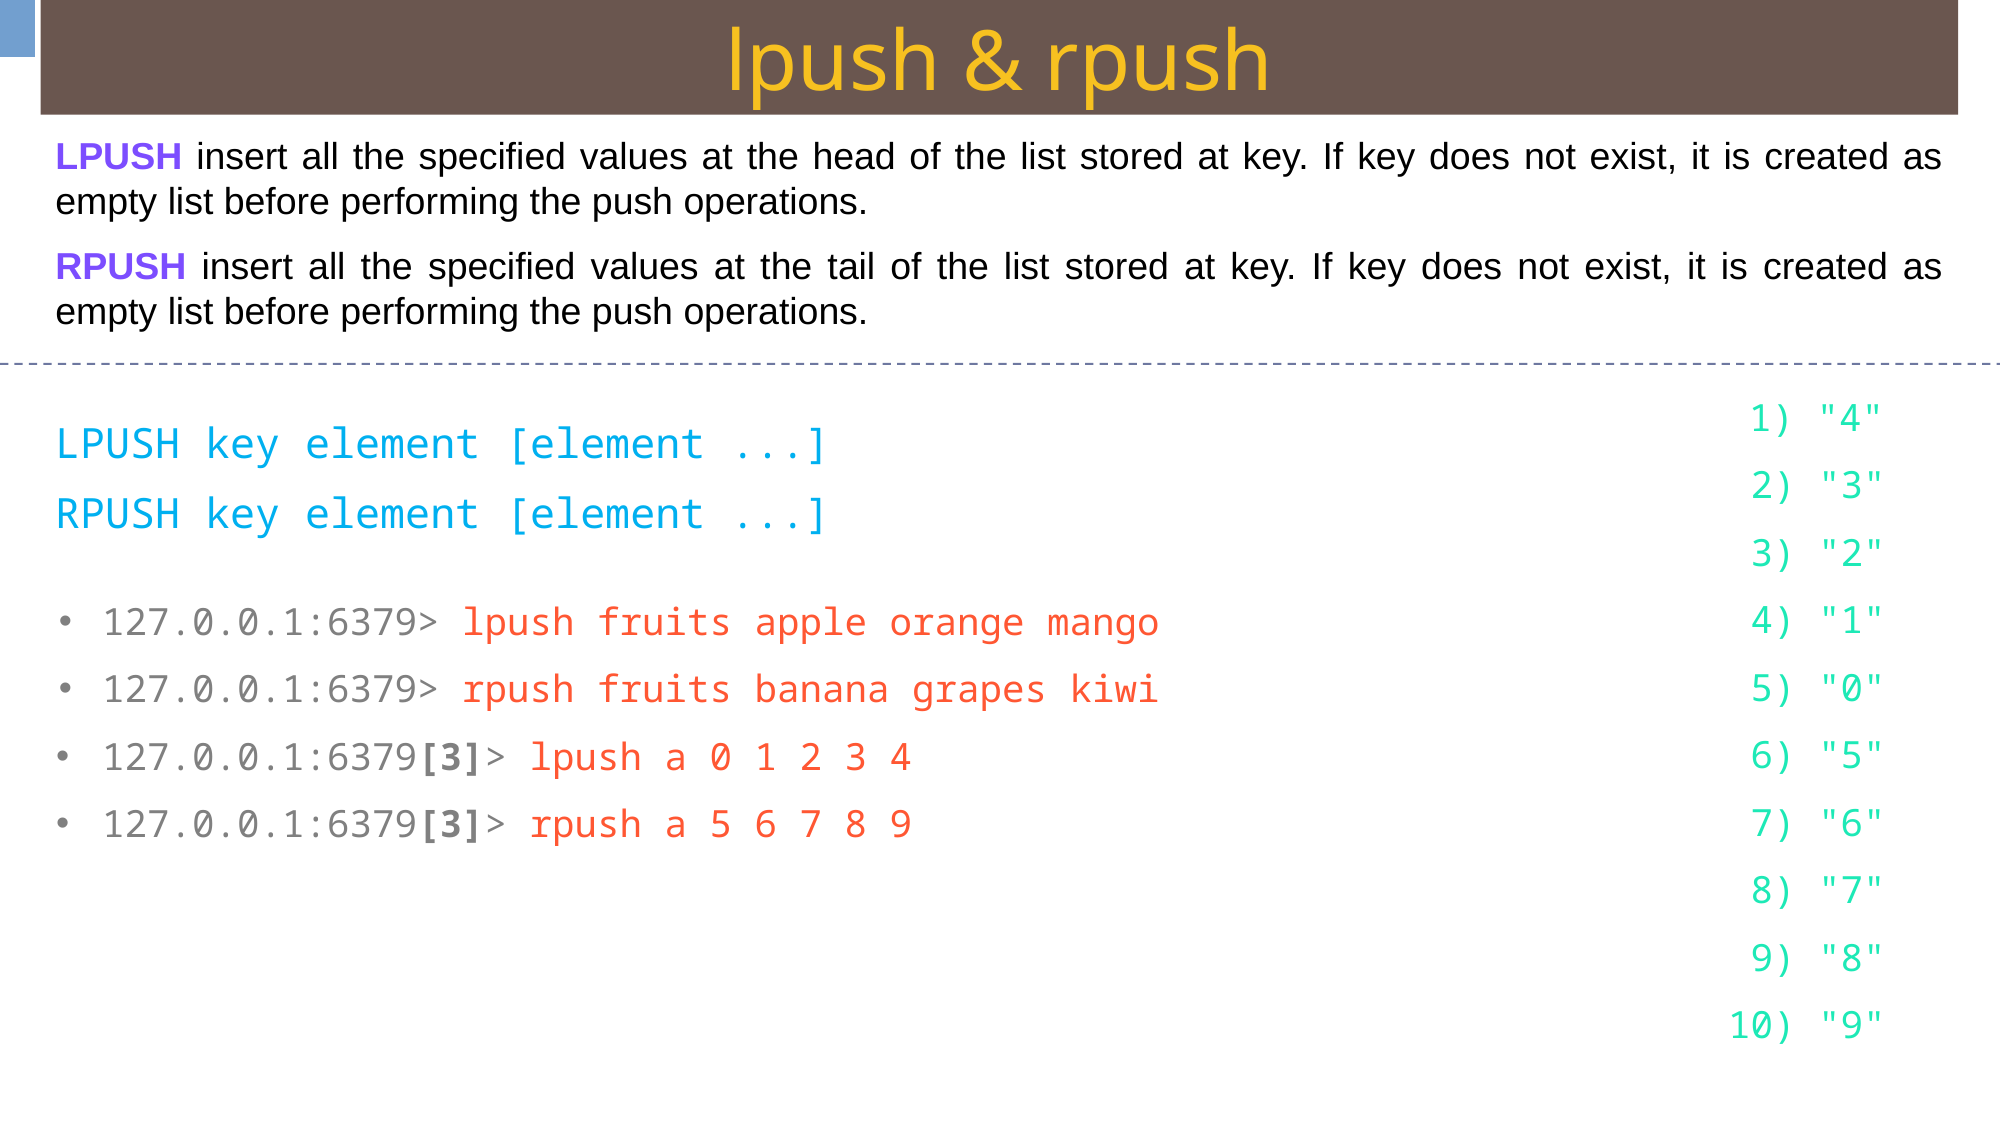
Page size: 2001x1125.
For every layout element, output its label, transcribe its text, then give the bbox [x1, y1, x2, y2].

text_box 127.0.0.1:6379> lpush fruits apple orange mango 127.0.0.1:6379> rpush fruits banana grapes kiwi 127.0.0.1:6379[3]> lpush a 0 1 2 3 4 127.0.0.1:6379[3]> rpush a 5 6 7 8 9 [40, 567, 1495, 853]
text_box LPUSH key element [element ...] RPUSH key element [element ...] [40, 409, 1959, 545]
text_box LPUSH insert all the specified values at the head of the list stored at key. If key does not exist, it is created as empty list before performing the push operations. RPUSH insert all the specified values at the tail of the list stored at key. If key does not exist, it is created as empty list before performing the push operations. [40, 124, 1959, 340]
text_box 1) "4" 2) "3" 3) "2" 4) "1" 5) "0" 6) "5" 7) "6" 8) "7" 9) "8" 10) "9" [1713, 363, 1959, 409]
text_box 1) "4" 2) "3" 3) "2" 4) "1" 5) "0" 6) "5" 7) "6" 8) "7" 9) "8" 10) "9" [1713, 545, 1959, 1029]
text_box lpush & rpush [40, 0, 1959, 115]
